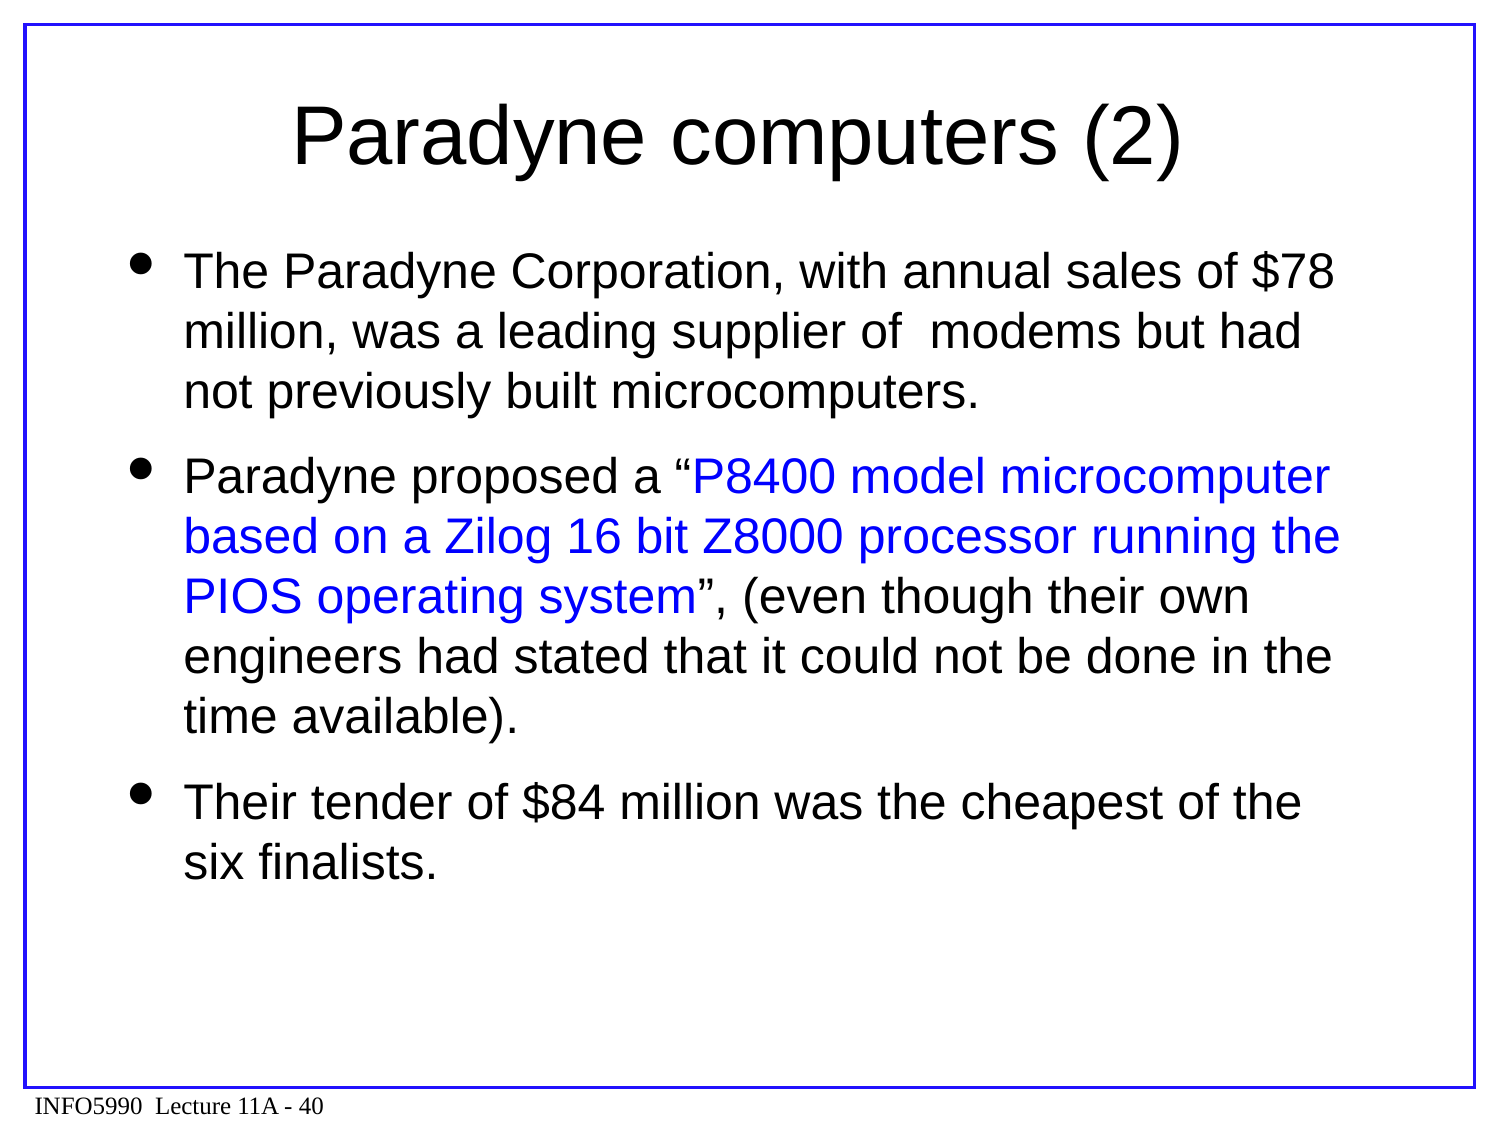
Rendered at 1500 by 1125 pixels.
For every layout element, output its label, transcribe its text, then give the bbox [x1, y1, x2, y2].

list The Paradyne Corporation, with annual sales of $78 million, was a leading supplier of modems but had not previously built microcomputers. Paradyne proposed a “P8400 model microcomputer based on a Zilog 16 bit Z8000 processor running the PIOS operating system”, (even though their own engineers had stated that it could not be done in the time available). Their tender of $84 million was the cheapest of the six finalists. [111, 231, 1388, 967]
title Paradyne computers (2) [99, 54, 1376, 209]
